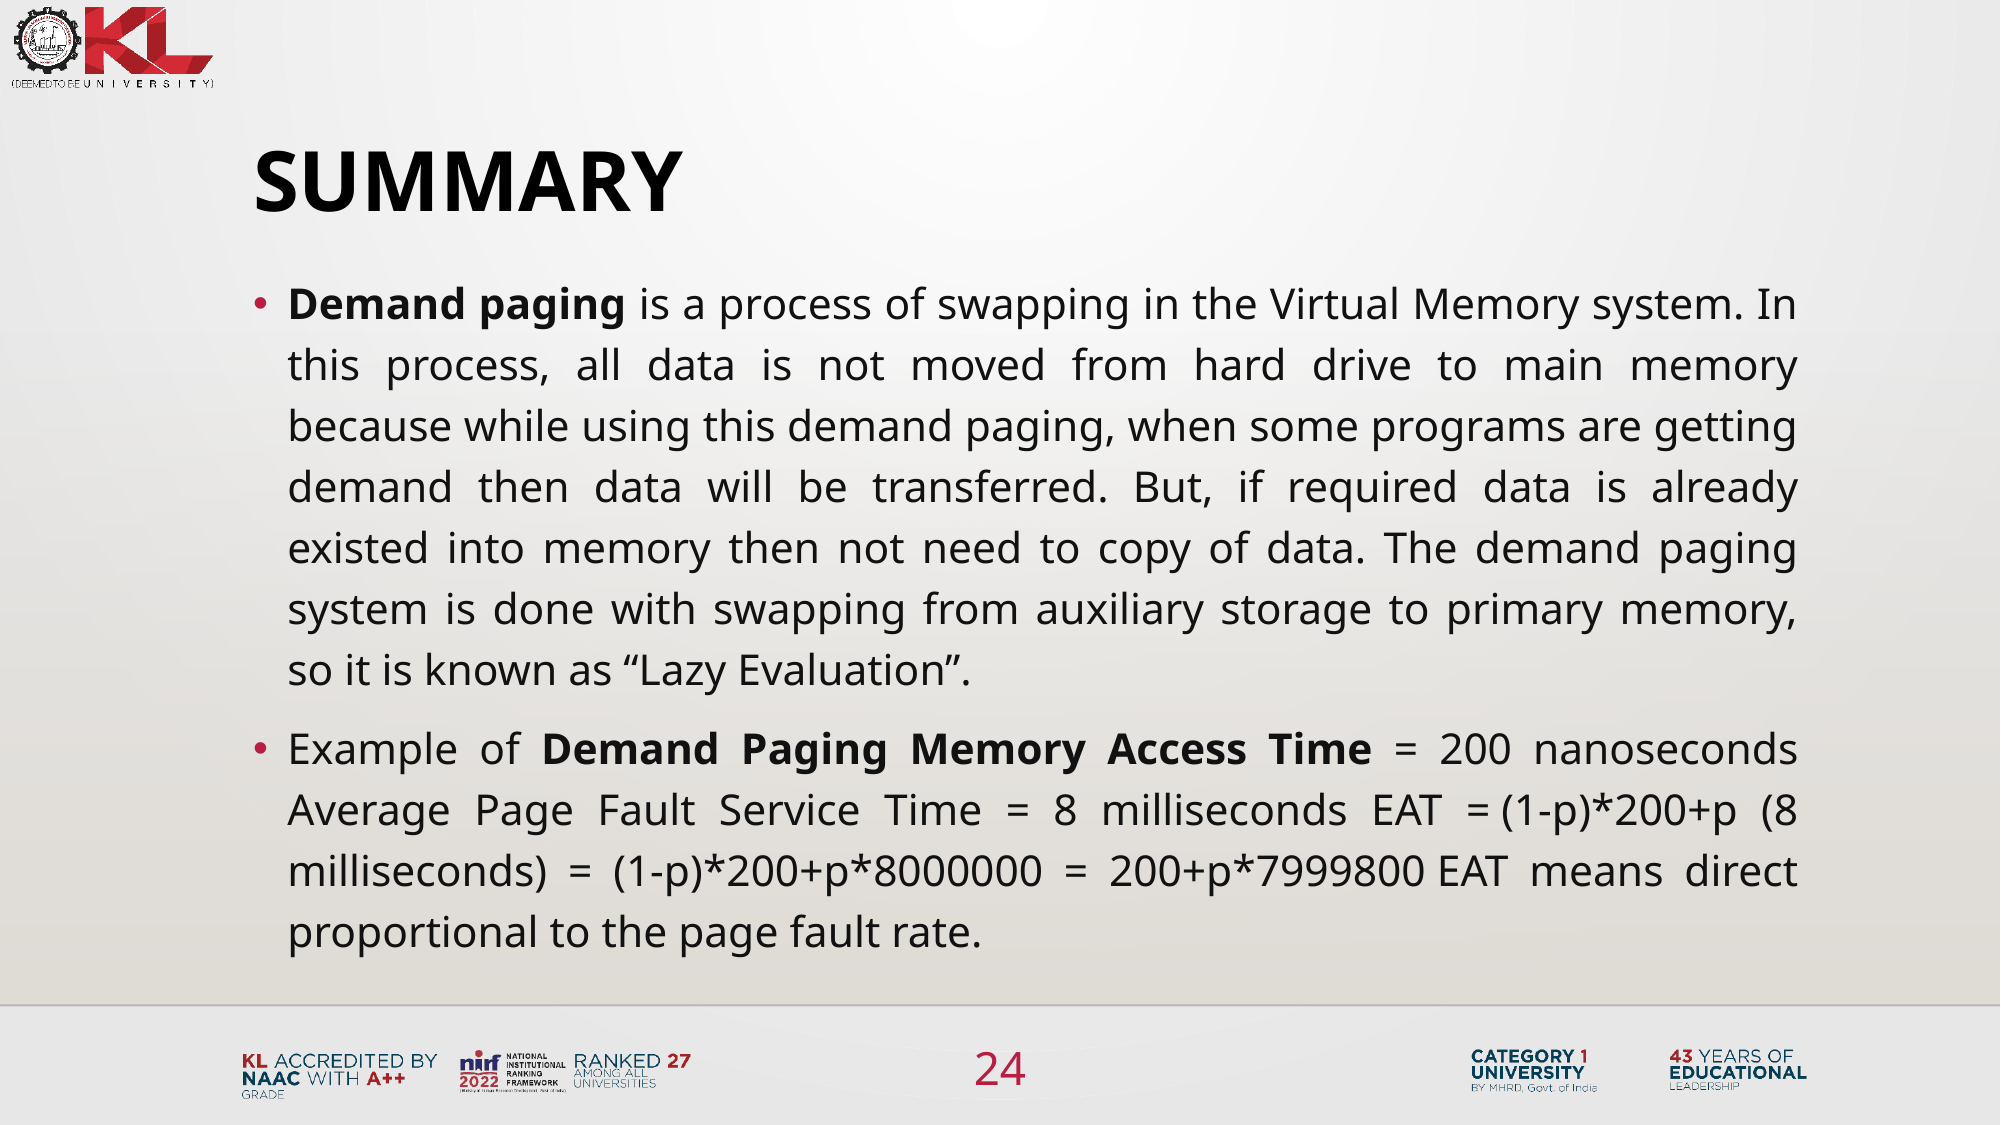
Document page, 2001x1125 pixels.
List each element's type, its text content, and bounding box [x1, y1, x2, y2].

list Demand paging is a process of swapping in the Virtual Memory system. In this process, all data is not moved from hard drive to main memory because while using this demand paging, when some programs are getting demand then data will be transferred. But, if required data is already existed into memory then not need to copy of data. The demand paging system is done with swapping from auxiliary storage to primary memory, so it is known as “Lazy Evaluation”. Example of Demand Paging Memory Access Time = 200 nanoseconds Average Page Fault Service Time = 8 milliseconds EAT = (1-p)*200+p (8 milliseconds) = (1-p)*200+p*8000000 = 200+p*7999800 EAT means direct proportional to the page fault rate. [238, 259, 1814, 973]
picture [1447, 1045, 1814, 1101]
slide_number 24 [933, 1031, 1067, 1115]
picture [12, 5, 213, 88]
picture [238, 1045, 716, 1103]
title SUMMARY [238, 131, 1814, 259]
